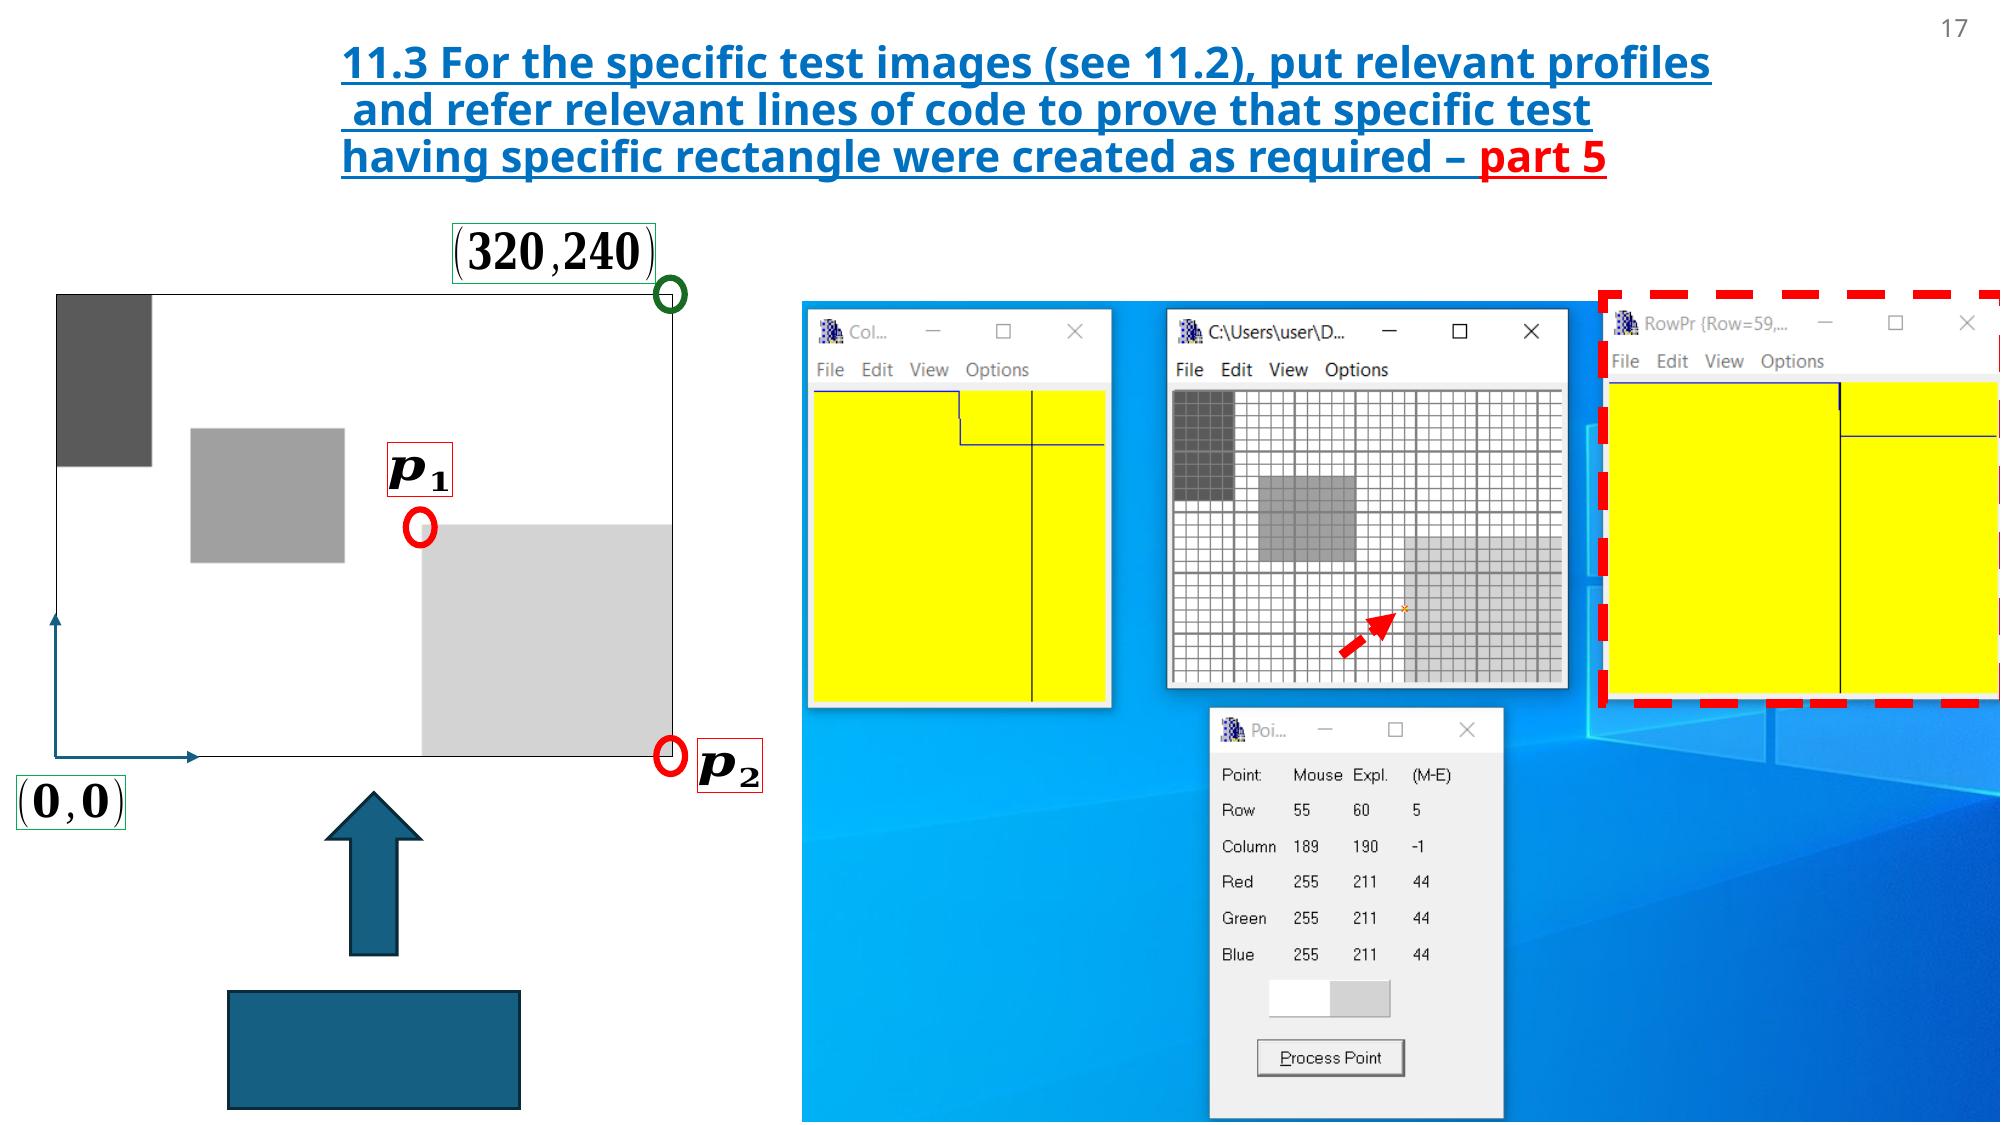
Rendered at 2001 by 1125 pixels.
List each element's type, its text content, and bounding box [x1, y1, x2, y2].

slide_number 17 [1925, 0, 2000, 60]
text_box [1340, 612, 1397, 656]
text_box [1602, 293, 2000, 300]
picture [808, 300, 2000, 1122]
text_box 11.3 For the specific test images (see 11.2), put relevant profiles and refer relevant lines of code to prove that specific test having specific rectangle were created as required – part 5 [325, 0, 1749, 223]
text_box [15, 222, 764, 1109]
